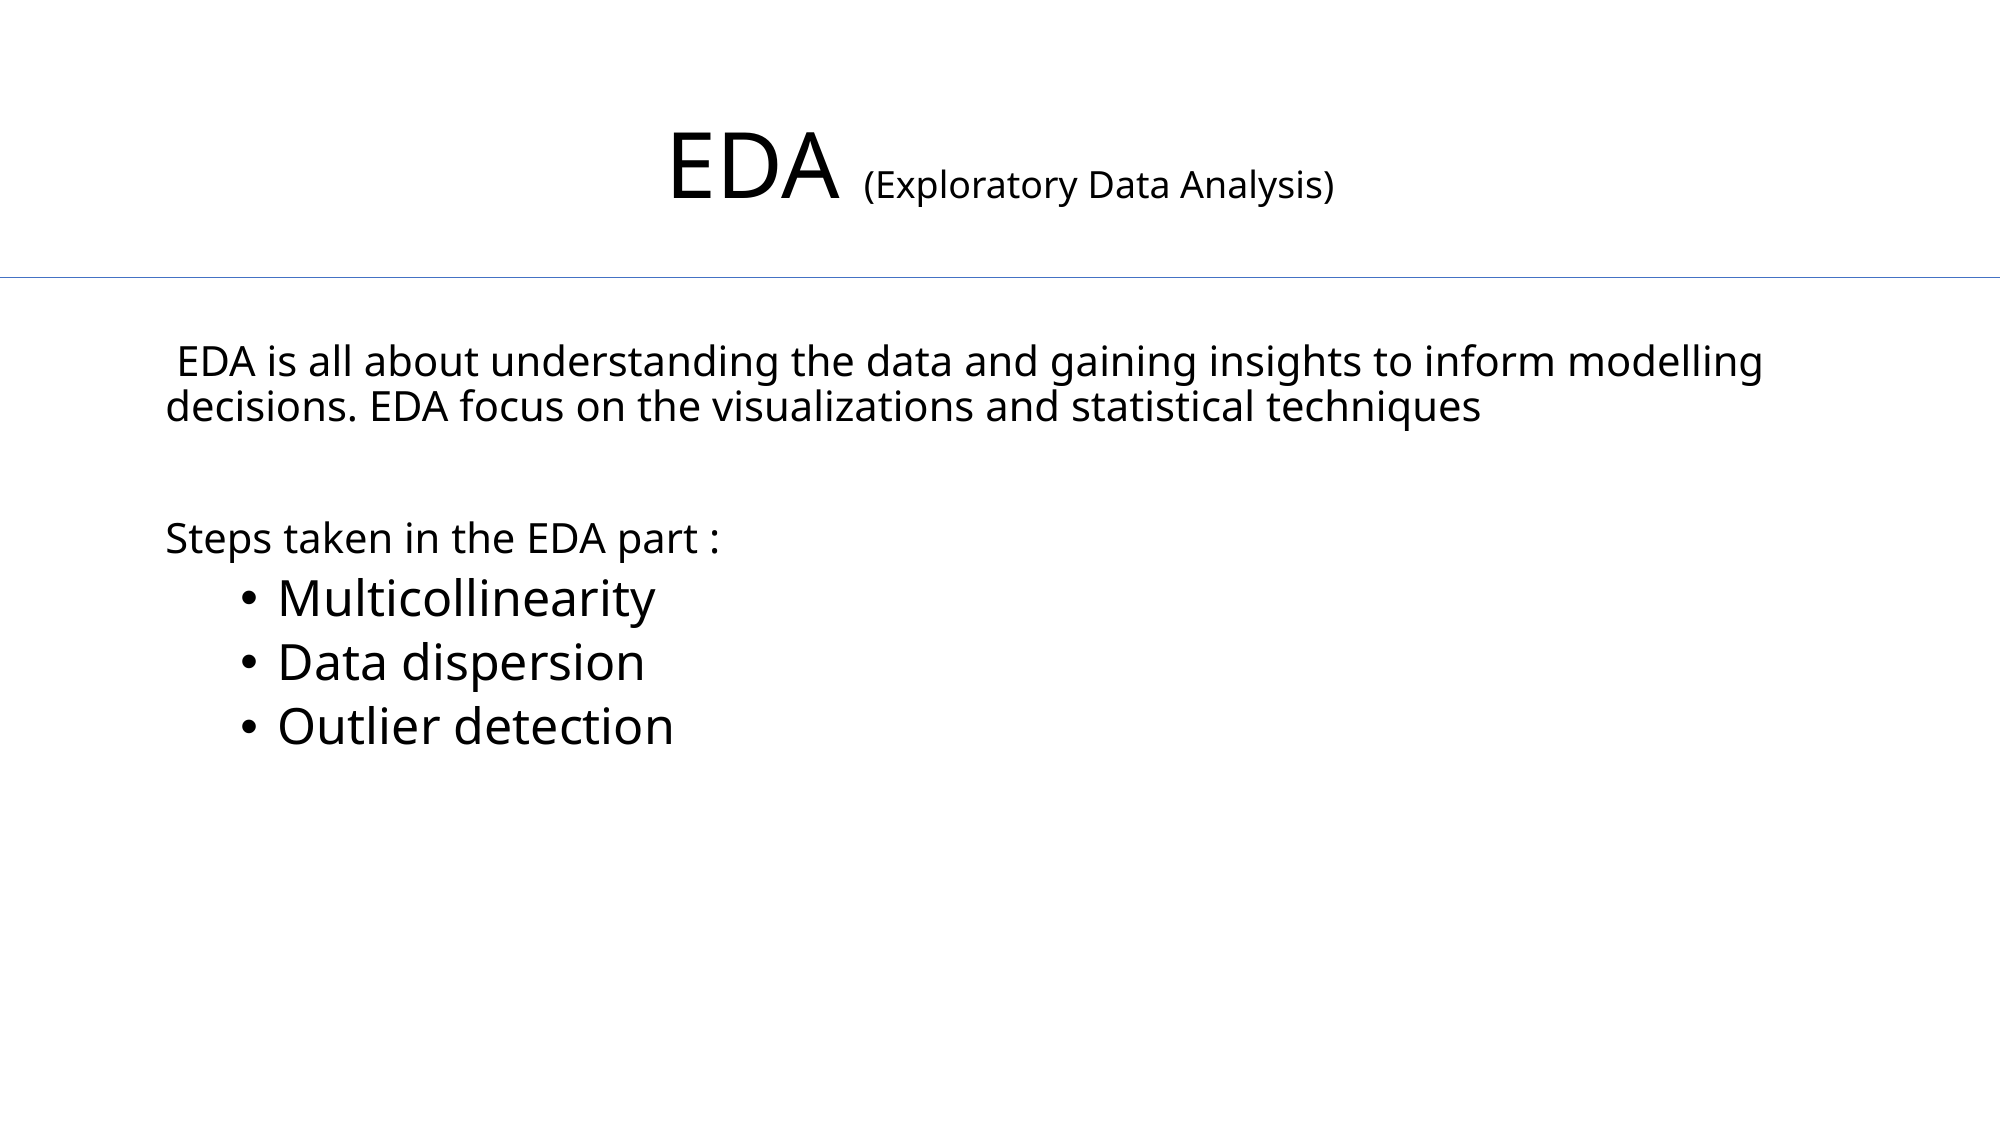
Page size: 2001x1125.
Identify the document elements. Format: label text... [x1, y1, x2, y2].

list EDA is all about understanding the data and gaining insights to inform modelling decisions. EDA focus on the visualizations and statistical techniques Steps taken in the EDA part : Multicollinearity Data dispersion Outlier detection [150, 333, 1876, 1048]
title EDA (Exploratory Data Analysis) [137, 59, 1863, 277]
